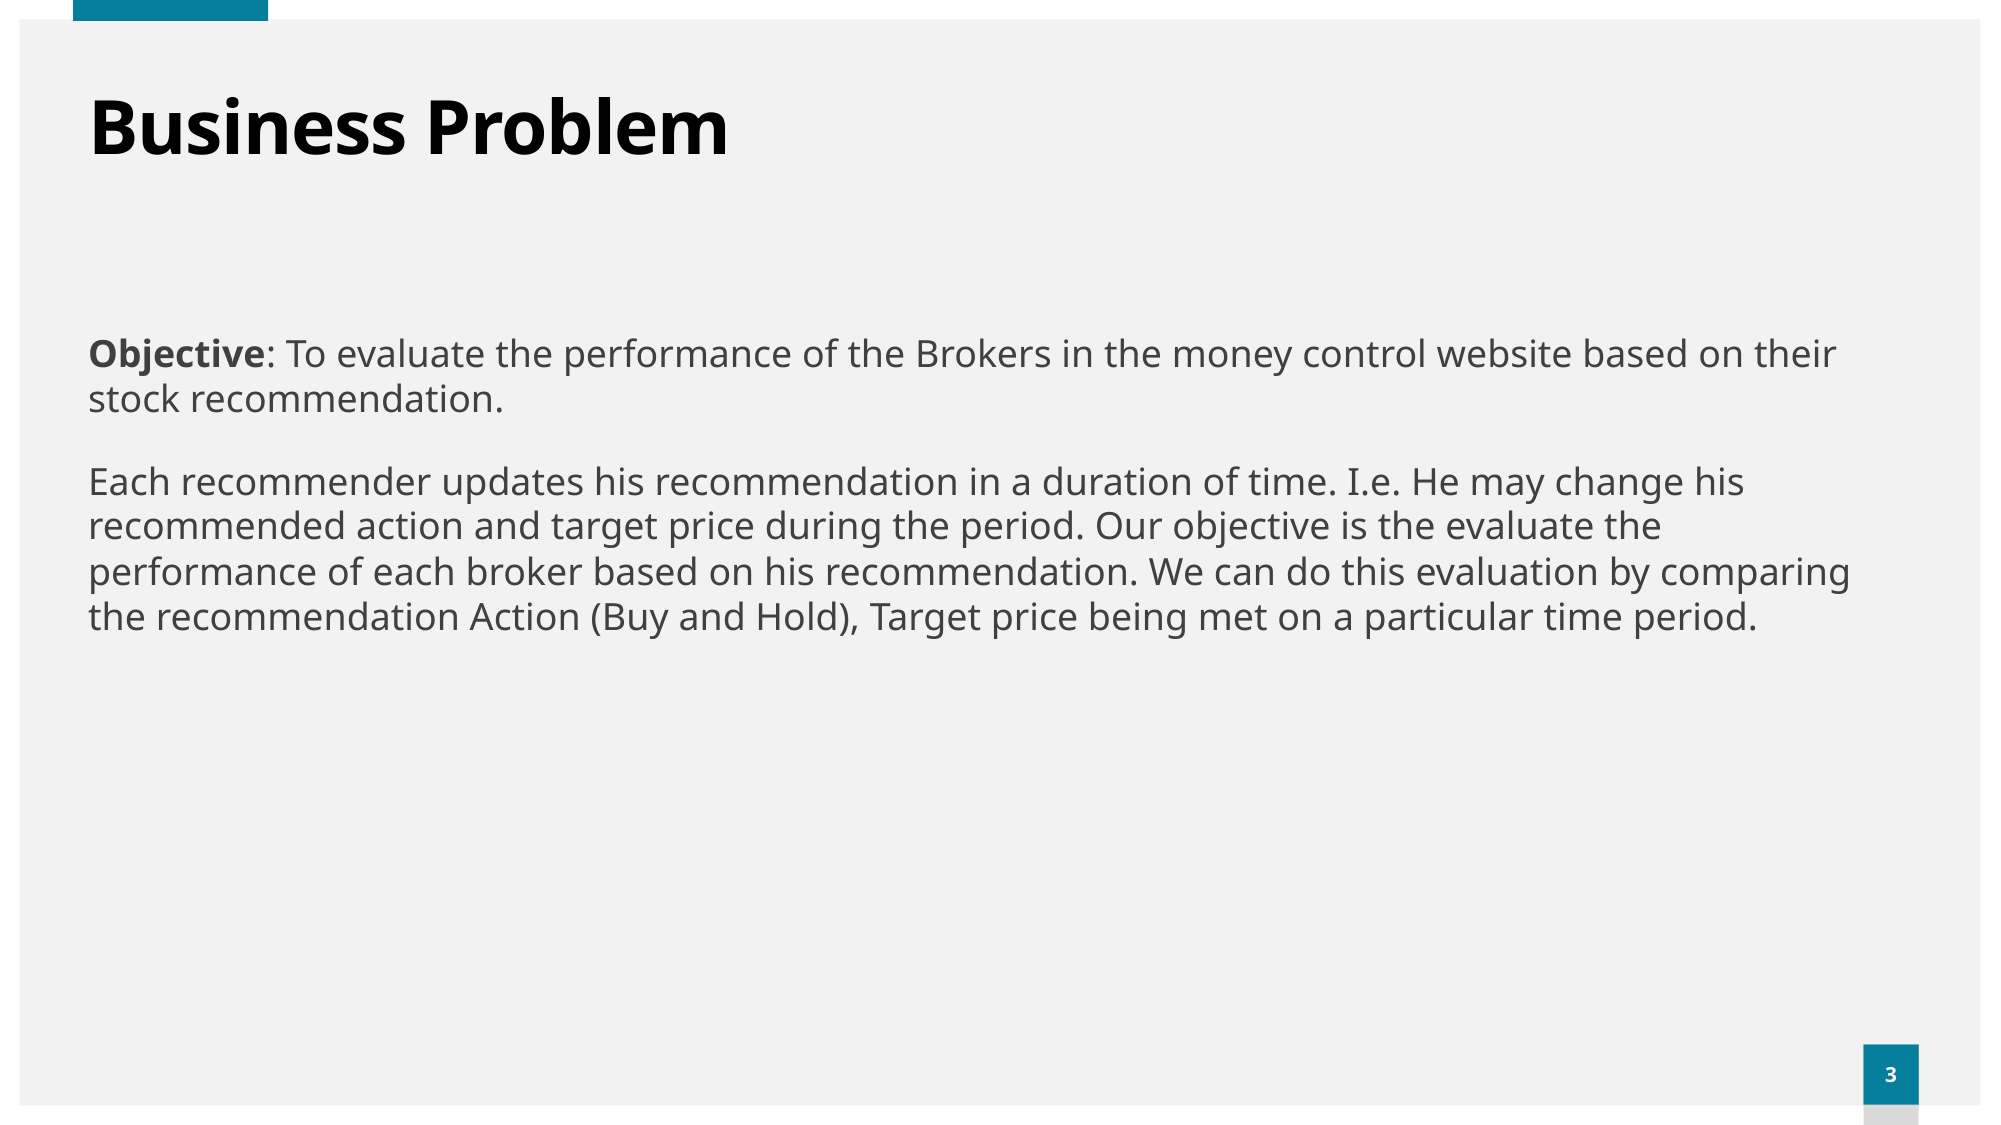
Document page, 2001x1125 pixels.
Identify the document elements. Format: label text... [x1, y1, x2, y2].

list Objective: To evaluate the performance of the Brokers in the money control website based on their stock recommendation. Each recommender updates his recommendation in a duration of time. I.e. He may change his recommended action and target price during the period. Our objective is the evaluate the performance of each broker based on his recommendation. We can do this evaluation by comparing the recommendation Action (Buy and Hold), Target price being met on a particular time period. [73, 239, 1891, 1023]
title Business Problem [73, 82, 1907, 179]
